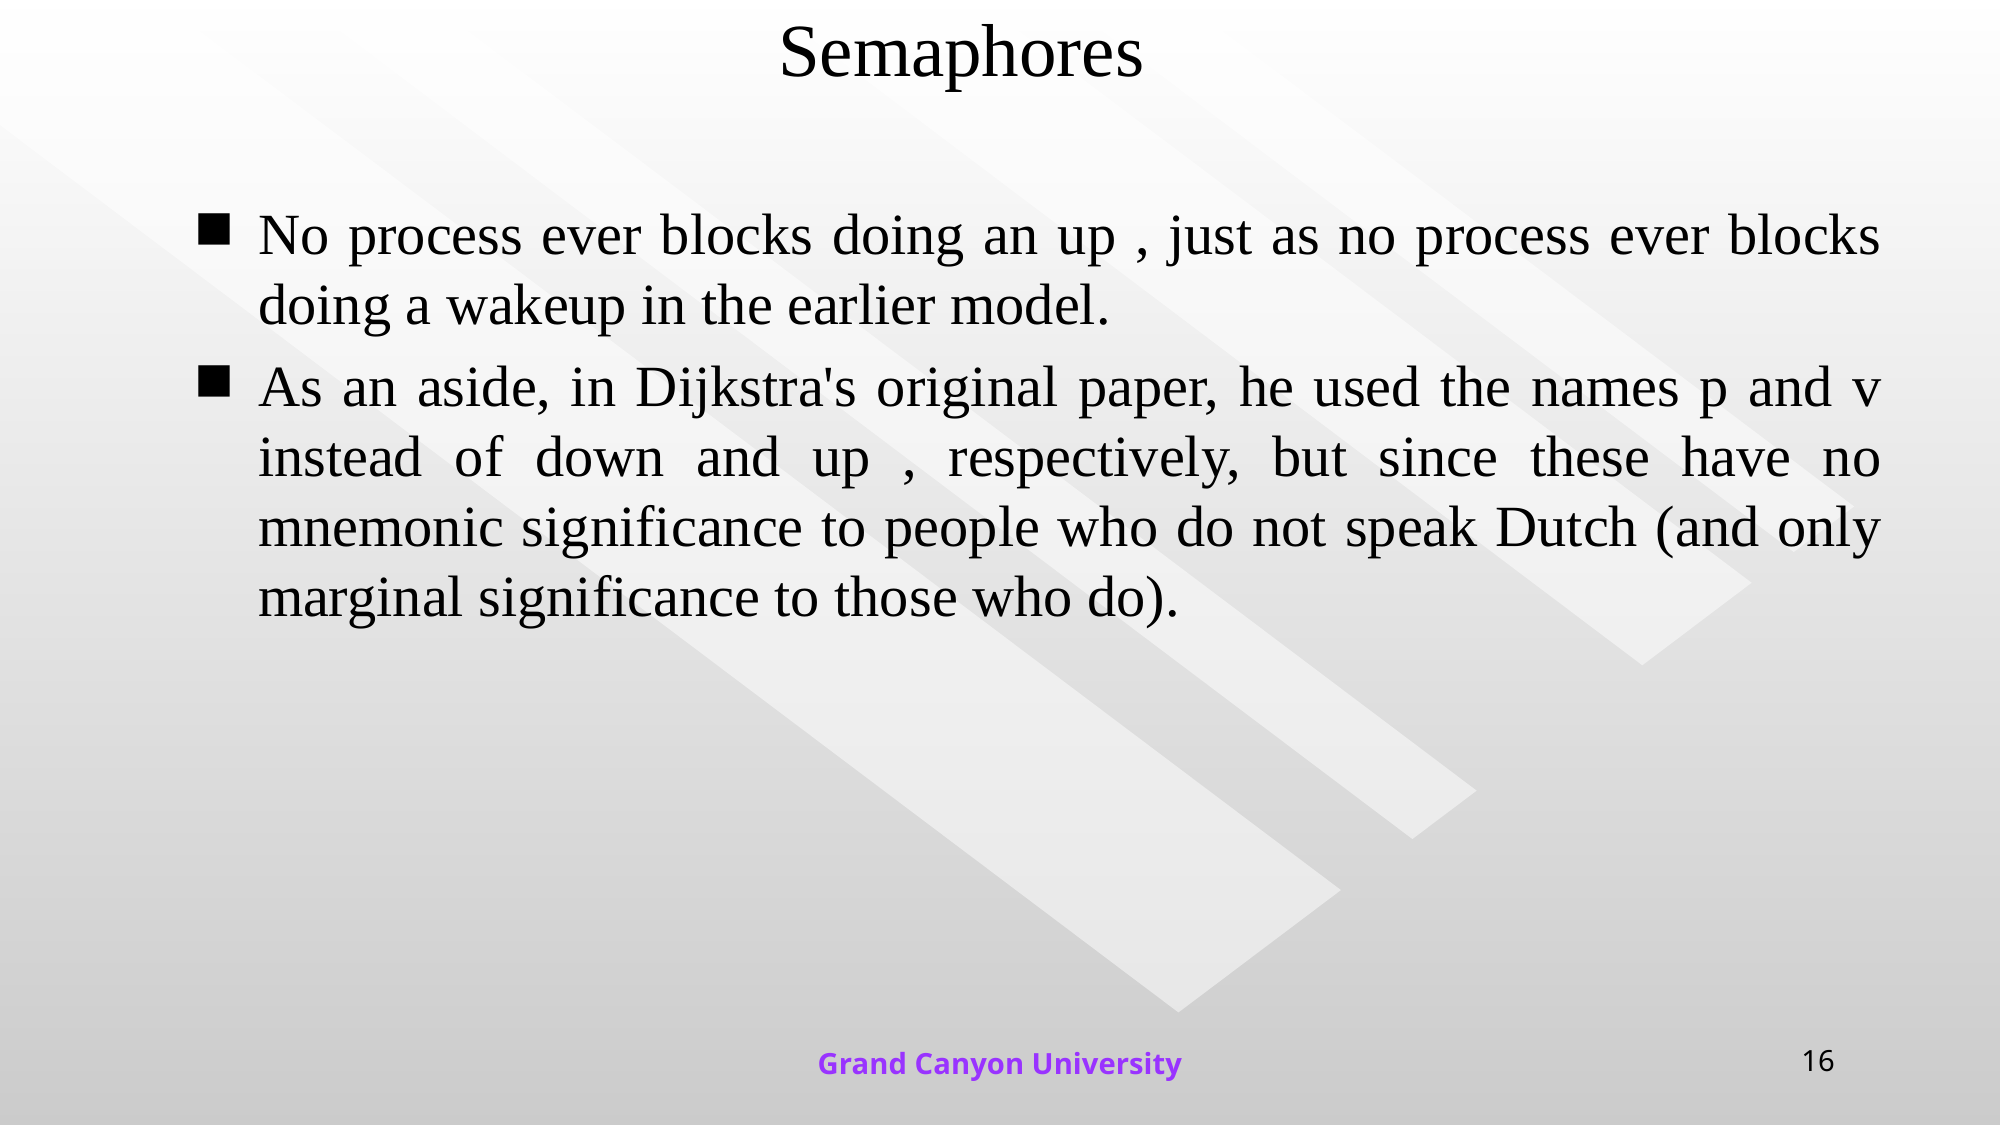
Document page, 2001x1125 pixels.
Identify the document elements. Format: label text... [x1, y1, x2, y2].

title Semaphores [683, 0, 1240, 93]
footer Grand Canyon University [683, 1025, 1317, 1100]
slide_number 16 [1433, 1025, 1850, 1100]
list No process ever blocks doing an up , just as no process ever blocks doing a wakeup in the earlier model. As an aside, in Dijkstra's original paper, he used the names p and v instead of down and up , respectively, but since these have no mnemonic significance to people who do not speak Dutch (and only marginal significance to those who do). [186, 188, 1898, 659]
